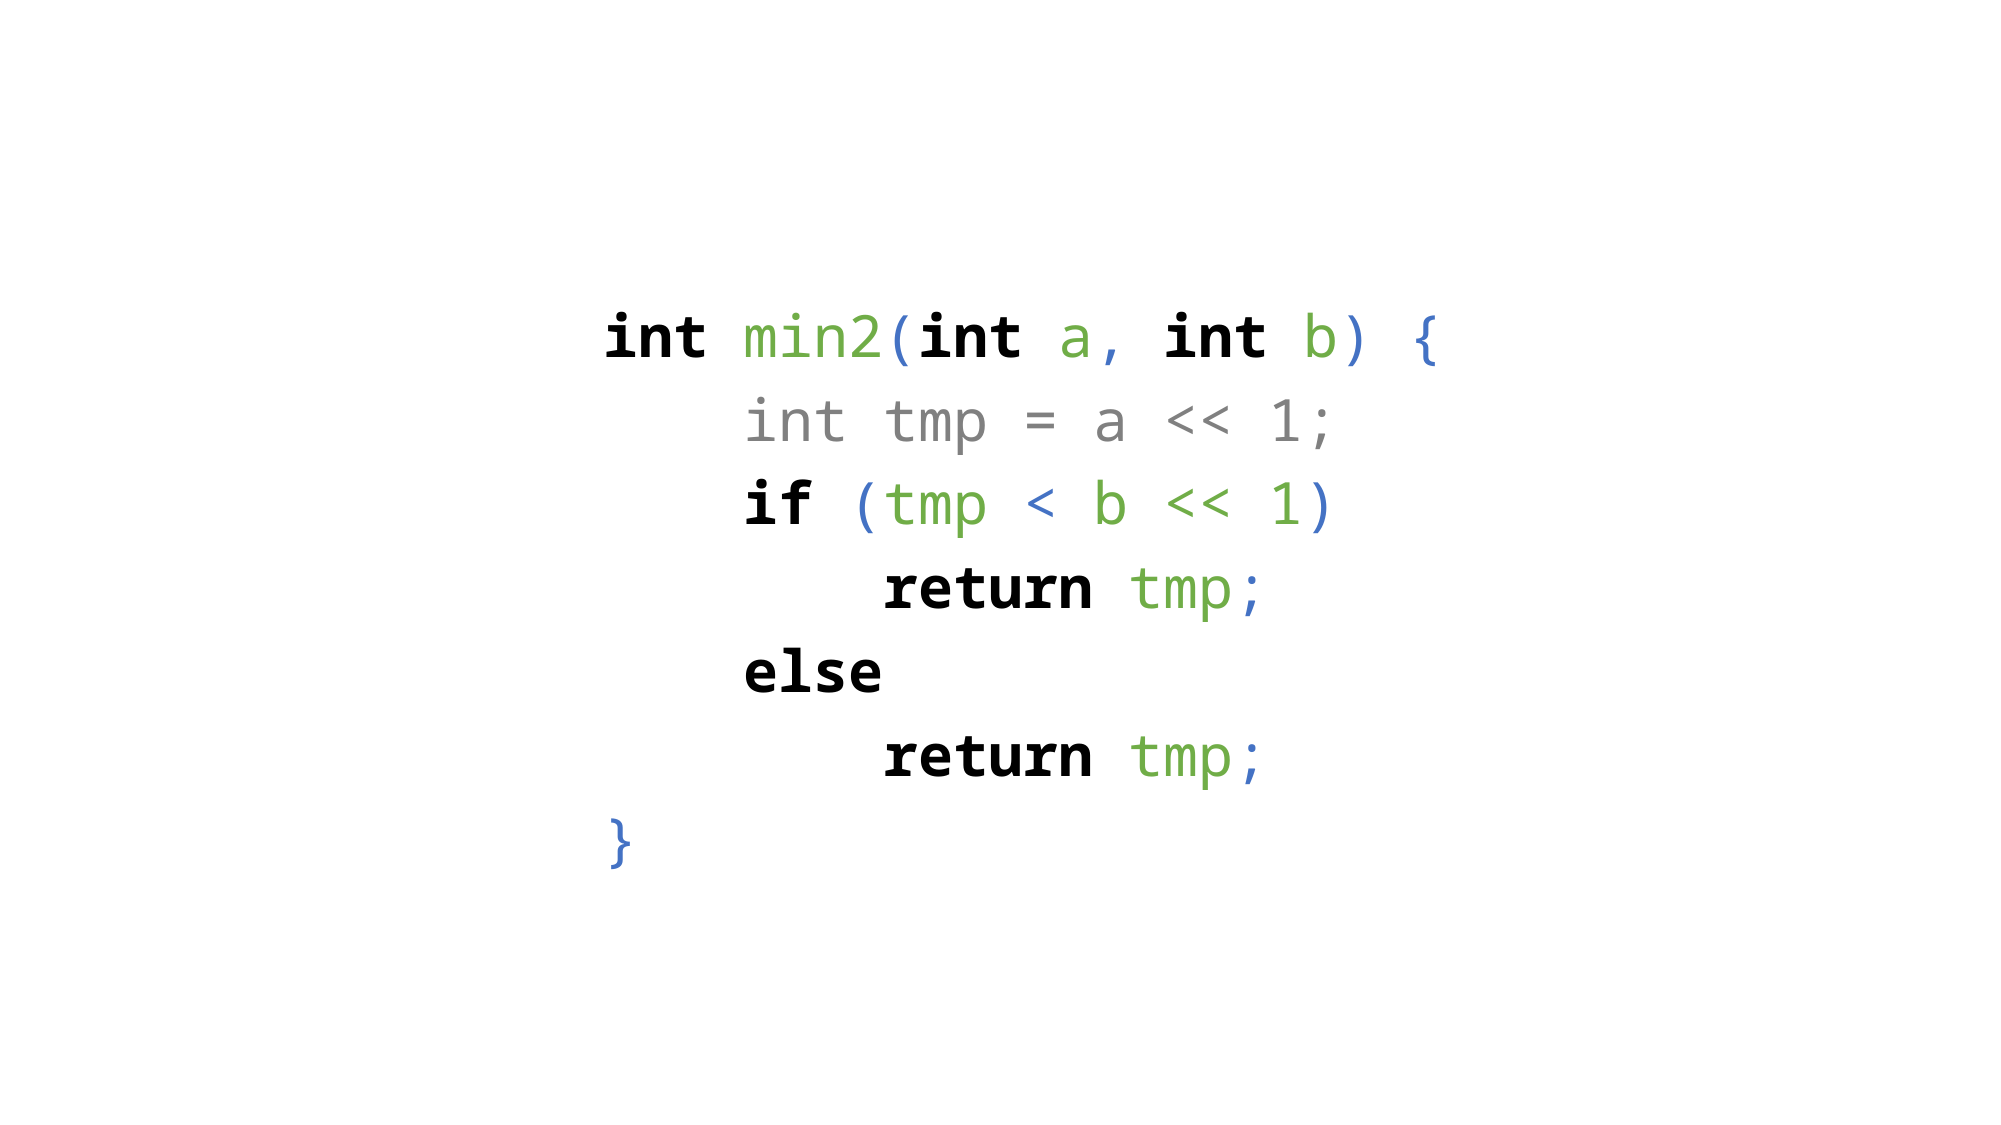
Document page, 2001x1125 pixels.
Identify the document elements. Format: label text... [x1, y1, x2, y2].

list int min2(int a, int b) { int tmp = a << 1; if (tmp < b << 1) return tmp; else return tmp; } [588, 299, 1863, 1014]
